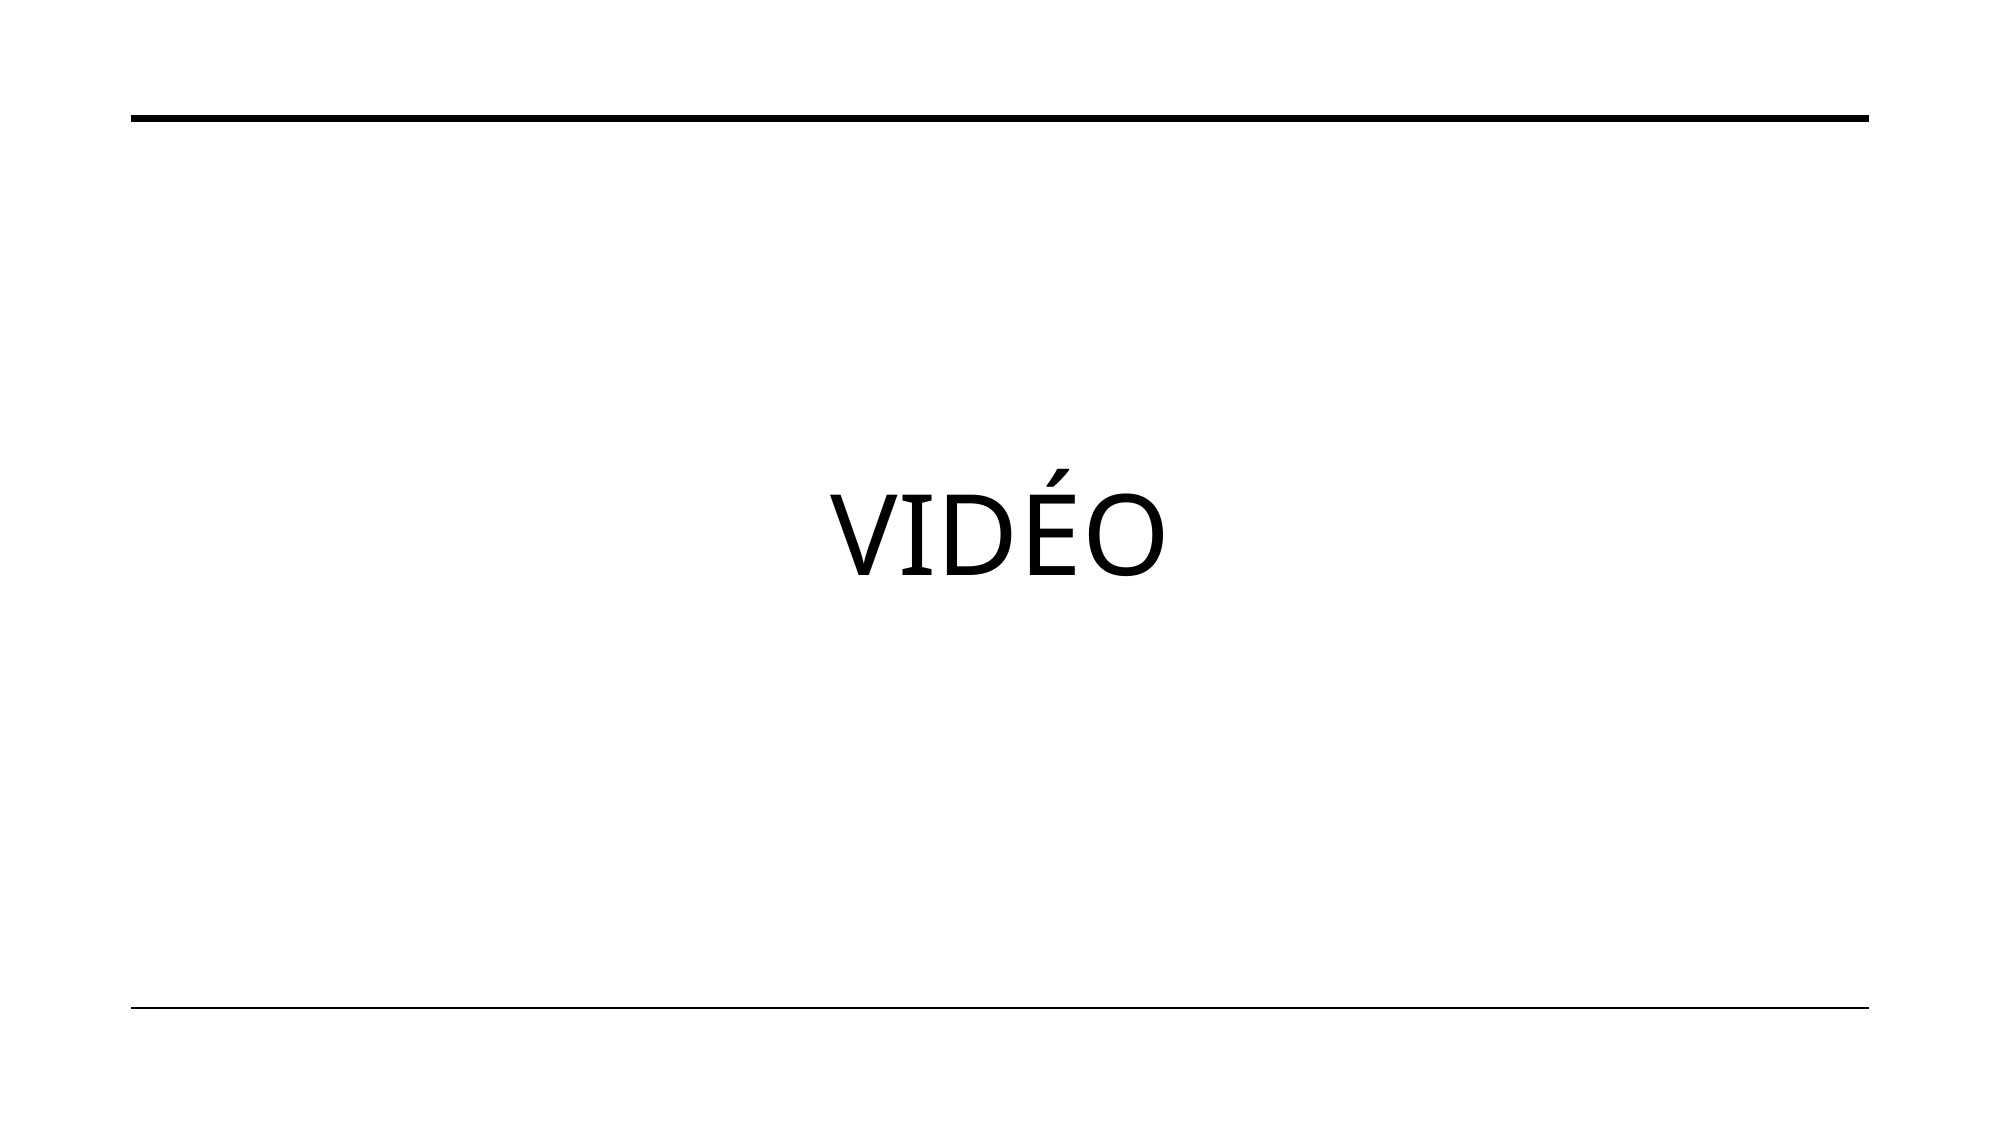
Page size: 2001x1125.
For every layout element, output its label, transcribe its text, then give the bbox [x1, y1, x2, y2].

title Vidéo [123, 455, 1878, 671]
